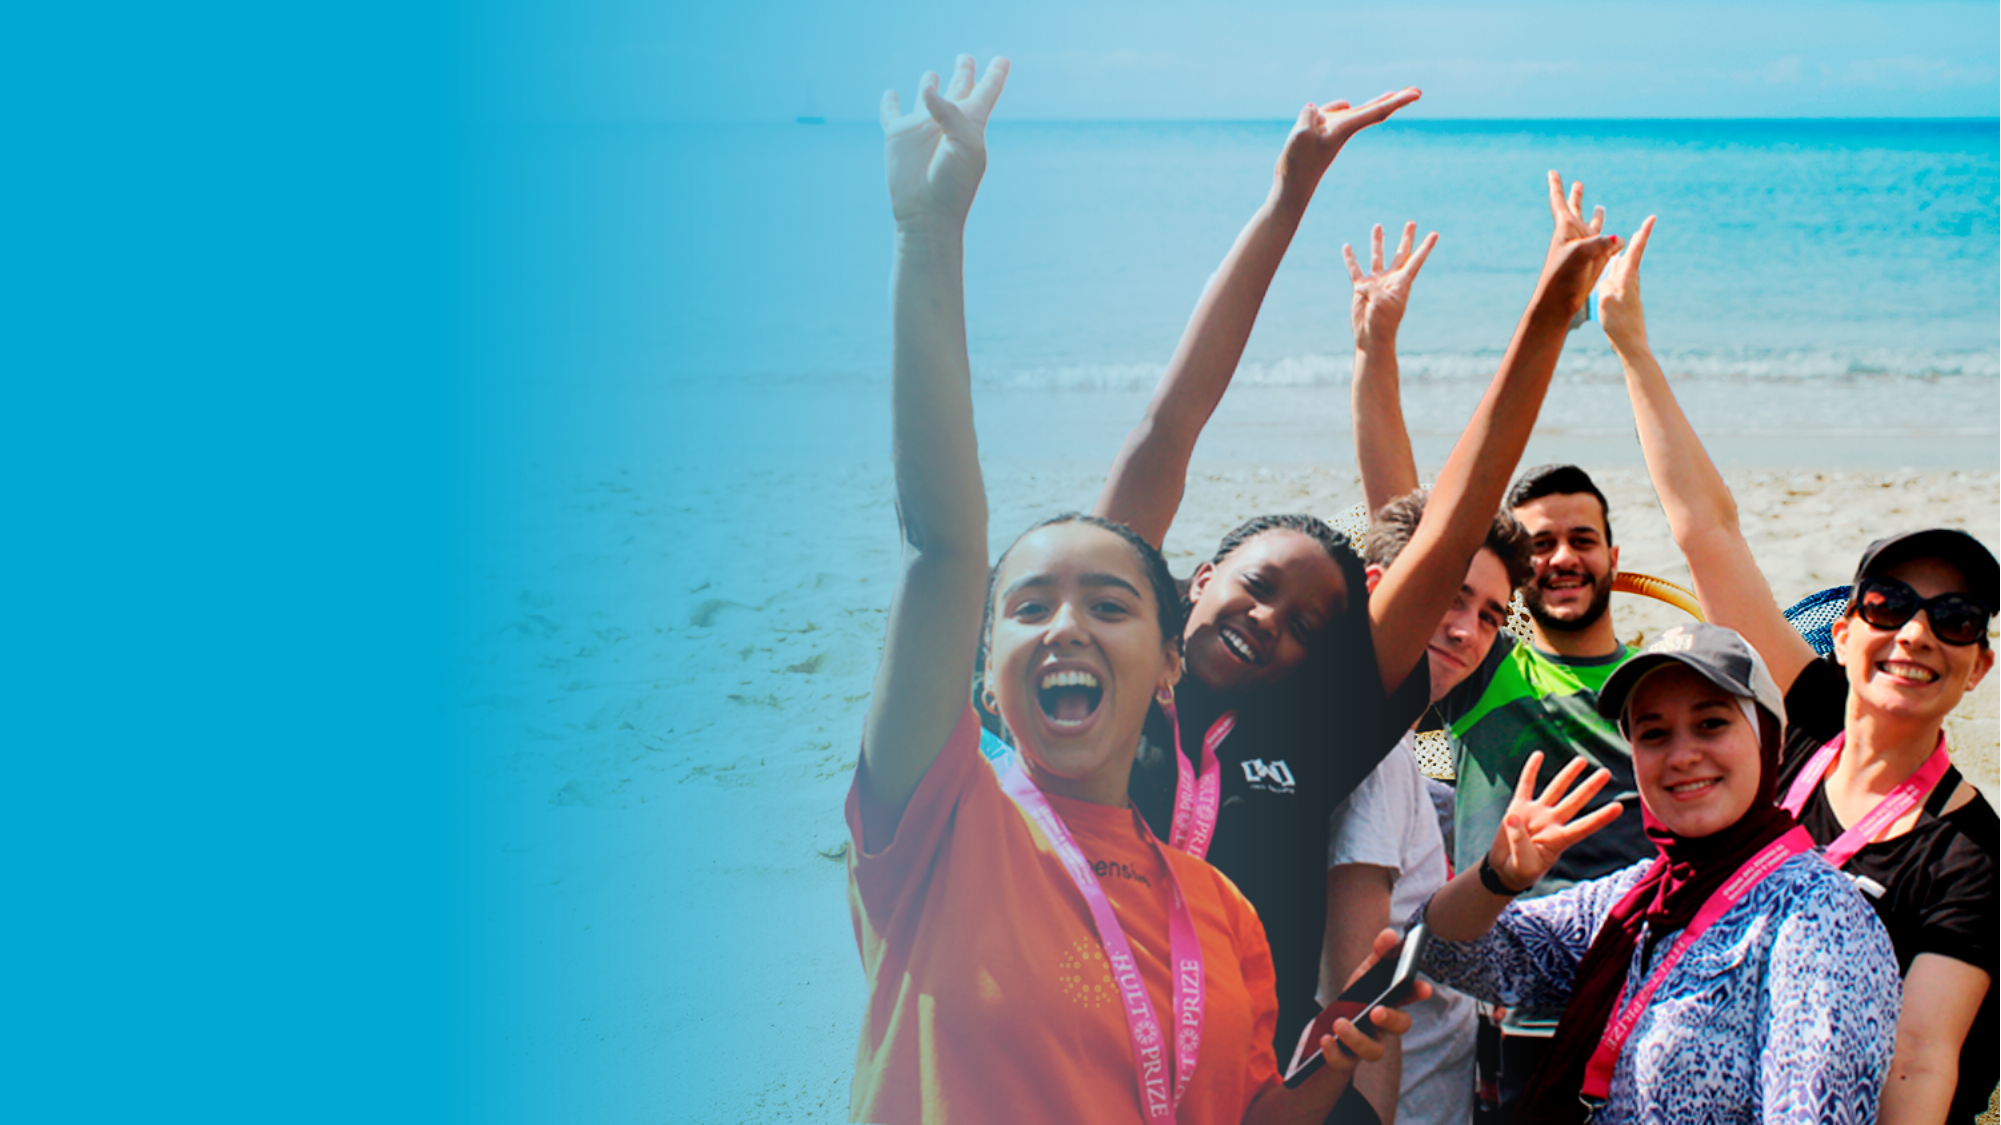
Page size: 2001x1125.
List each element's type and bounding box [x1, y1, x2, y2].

text_box [0, 0, 2000, 1125]
